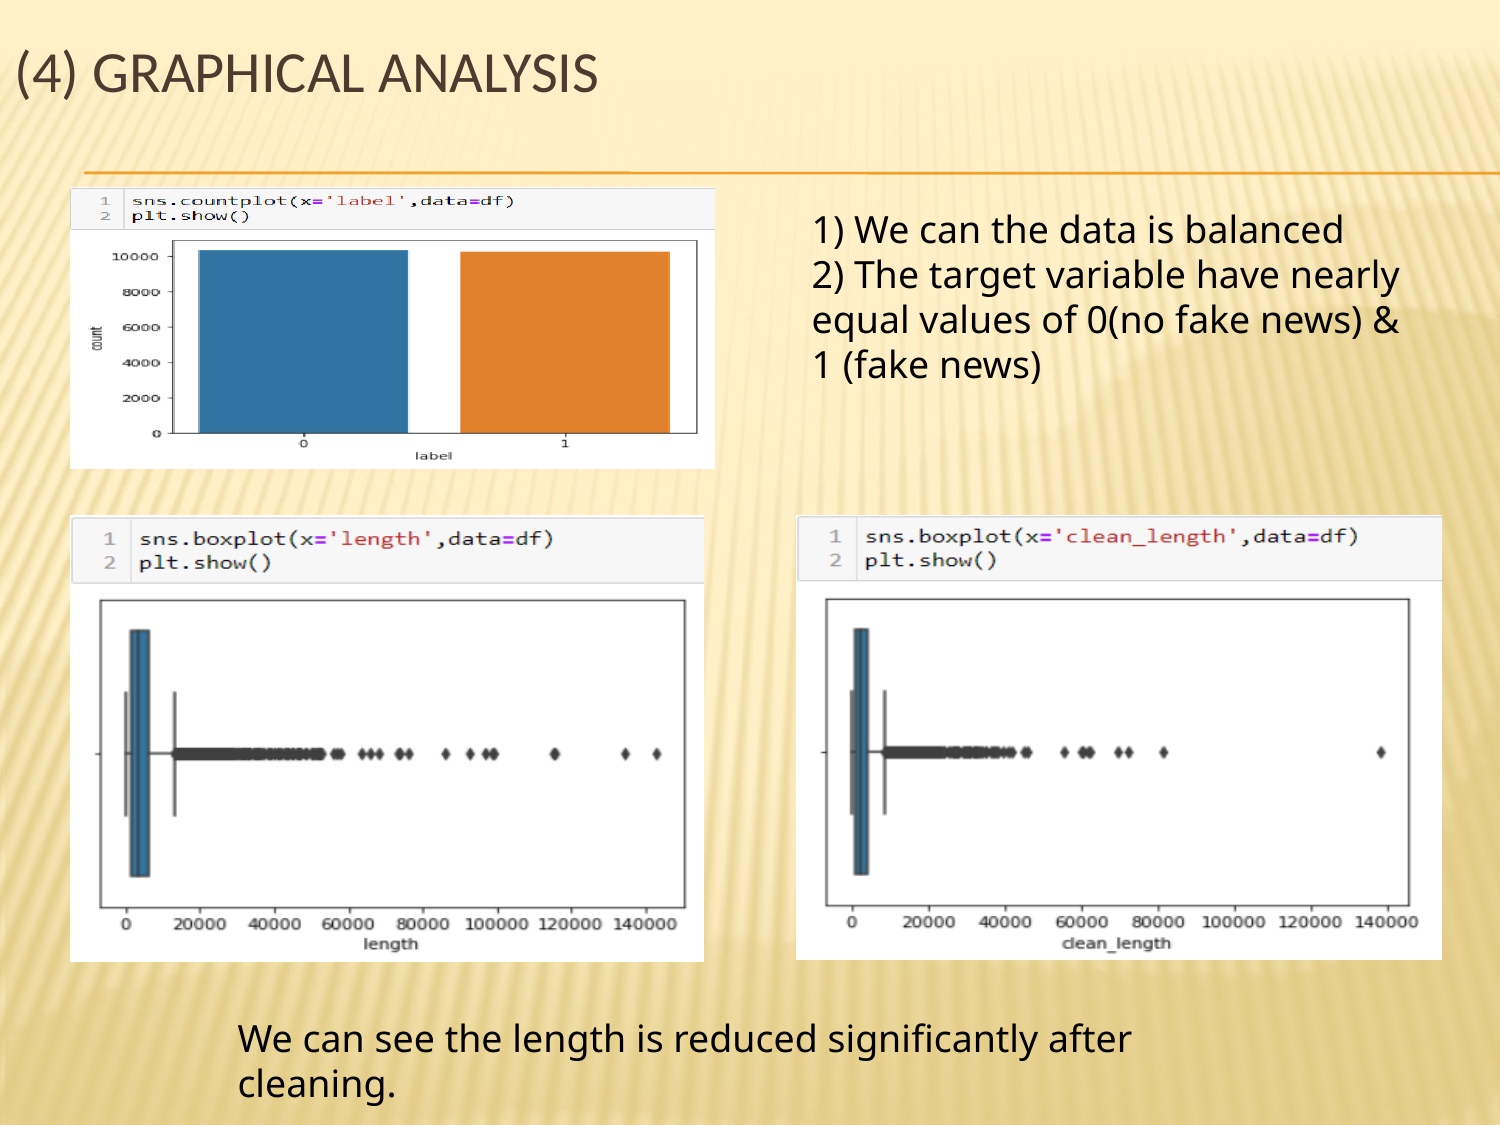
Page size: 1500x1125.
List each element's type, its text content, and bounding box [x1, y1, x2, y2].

text_box We can see the length is reduced significantly after cleaning. [222, 1007, 1219, 1113]
title (4) Graphical Analysis [0, 0, 1500, 138]
text_box 1) We can the data is balanced 2) The target variable have nearly equal values of 0(no fake news) & 1 (fake news) [796, 199, 1442, 394]
picture [69, 187, 716, 470]
picture [796, 515, 1442, 960]
picture [69, 515, 704, 963]
